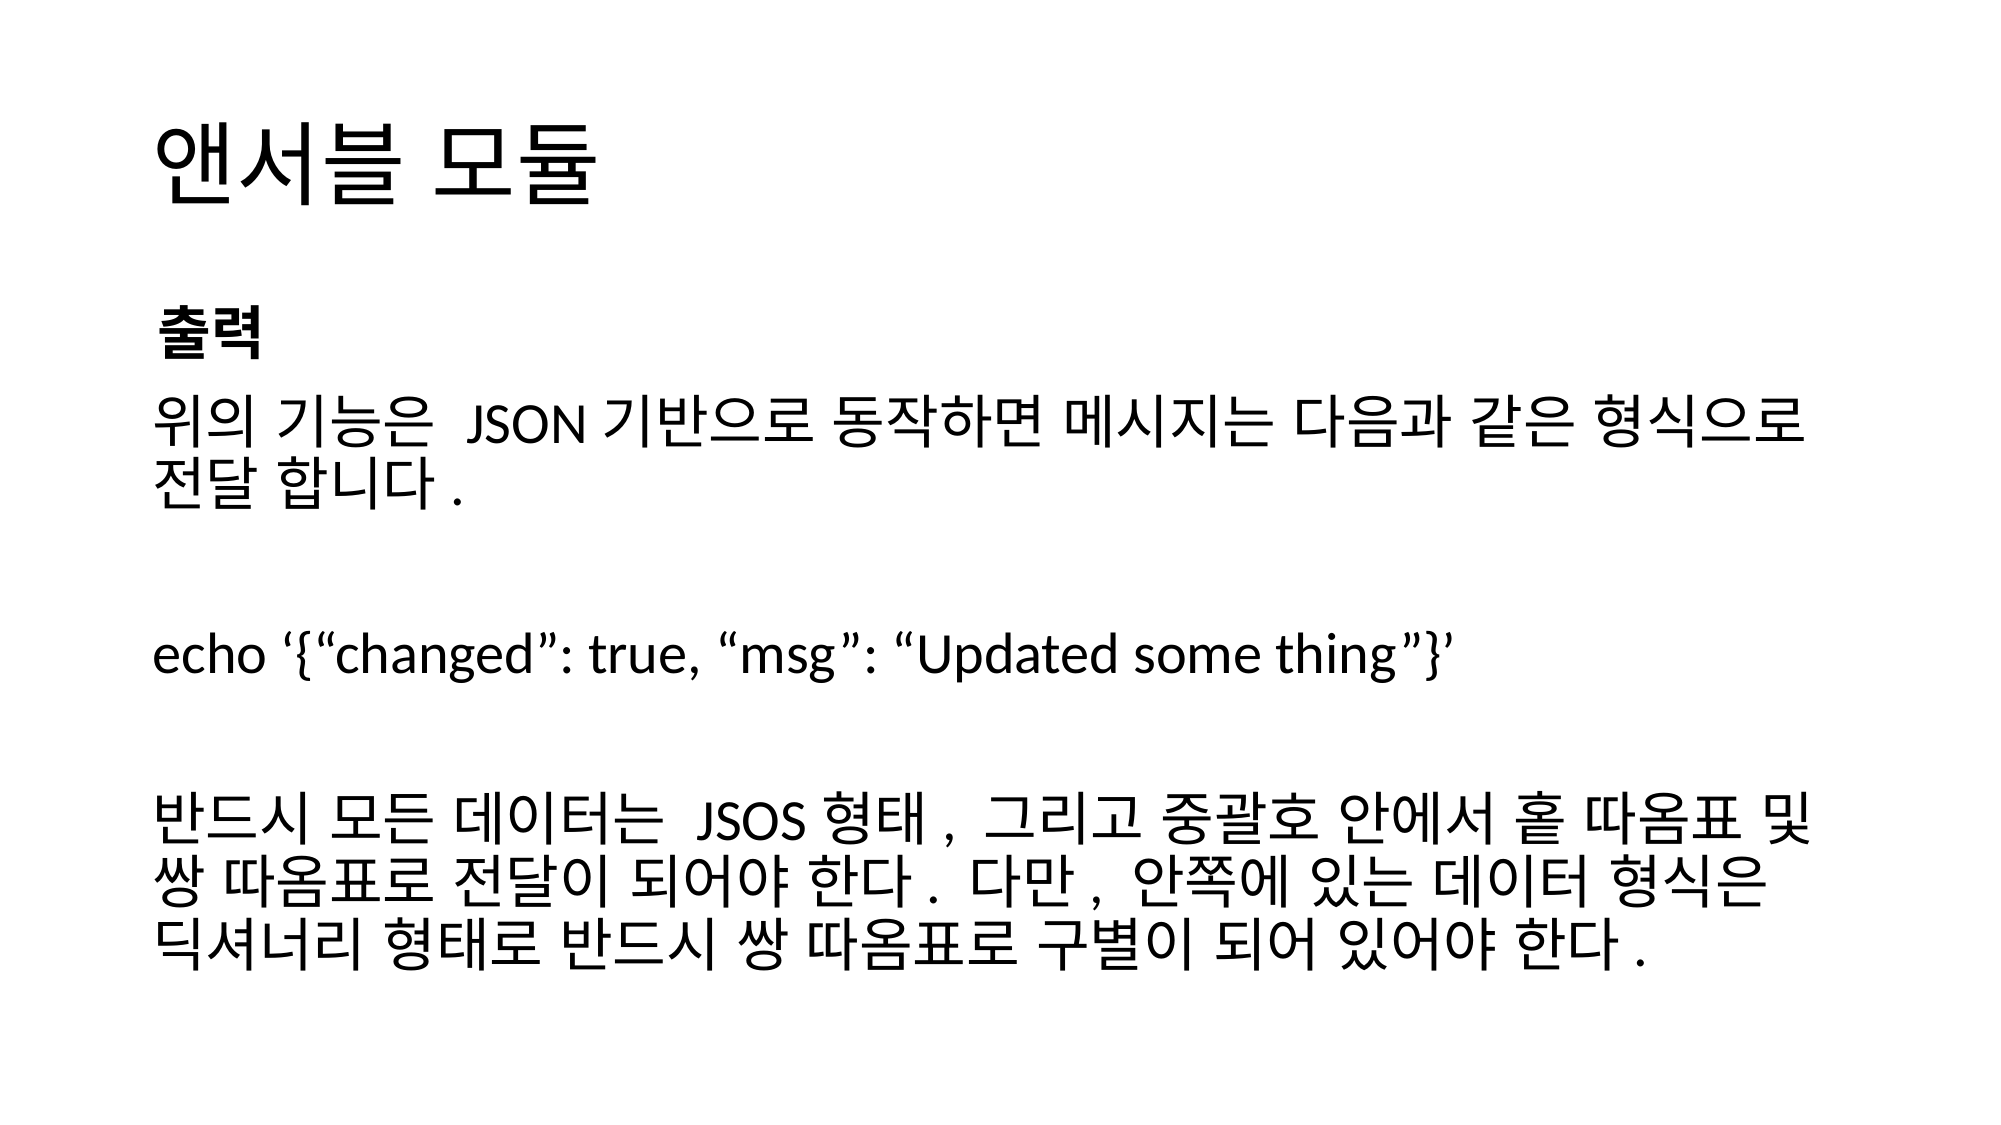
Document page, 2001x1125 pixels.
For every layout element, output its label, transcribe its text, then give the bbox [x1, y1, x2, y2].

text_box 출력 [143, 288, 280, 374]
list 위의 기능은 JSON기반으로 동작하면 메시지는 다음과 같은 형식으로 전달 합니다. echo ‘{“changed”: true, “msg”: “Updated some thing”}’ 반드시 모든 데이터는 JSOS형태, 그리고 중괄호 안에서 홑 따옴표 및 쌍 따옴표로 전달이 되어야 한다. 다만, 안쪽에 있는 데이터 형식은 딕셔너리 형태로 반드시 쌍 따옴표로 구별이 되어 있어야 한다. [137, 385, 1863, 1014]
title 앤서블 모듈 [137, 59, 1863, 278]
